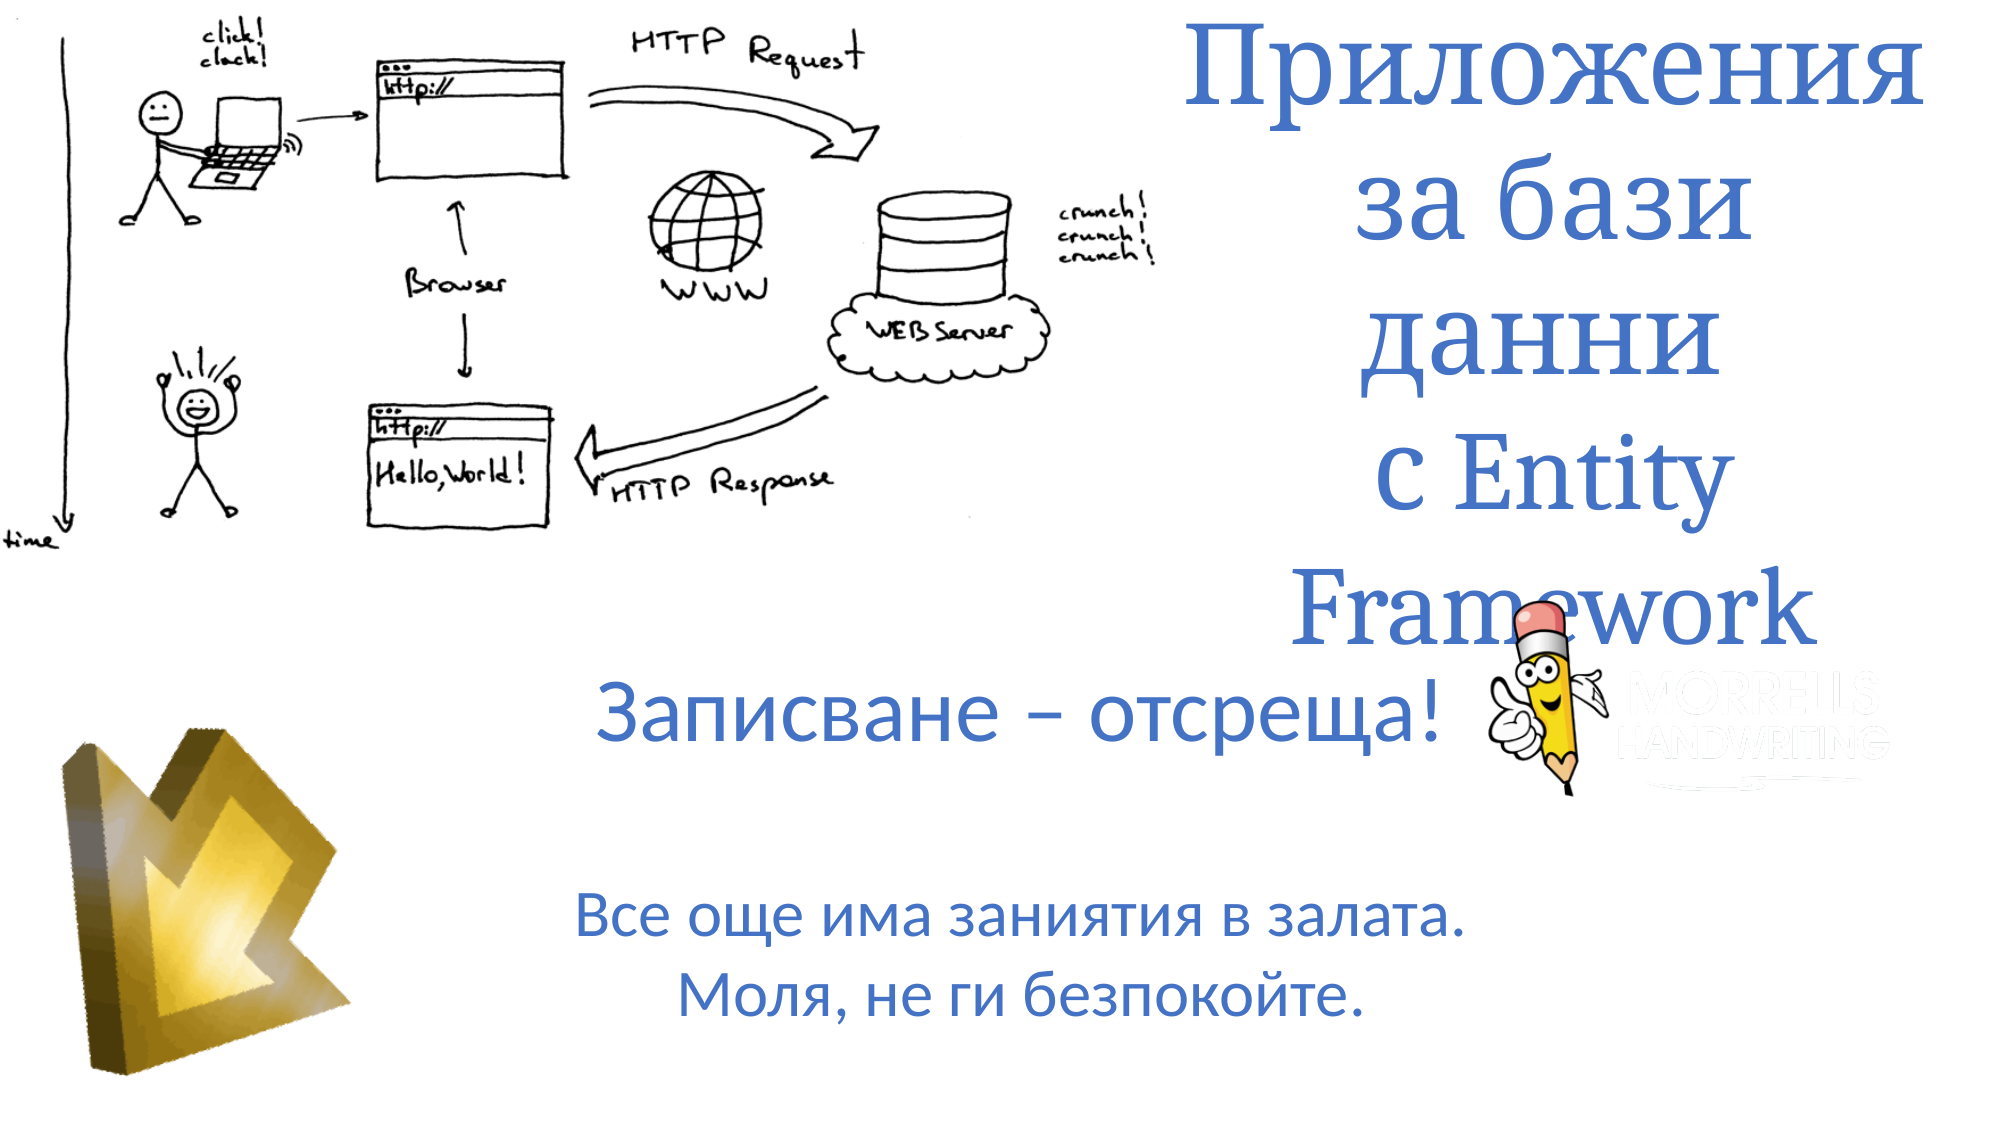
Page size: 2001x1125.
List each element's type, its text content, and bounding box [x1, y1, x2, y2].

picture [0, 0, 1164, 568]
text_box Записване – отсреща! Все още има заниятия в залата. Моля, не ги безпокойте. [559, 642, 1484, 1038]
text_box Приложения за бази данни с Entity Framework [1163, 0, 1944, 675]
picture [0, 644, 475, 1125]
picture [1487, 600, 1891, 797]
